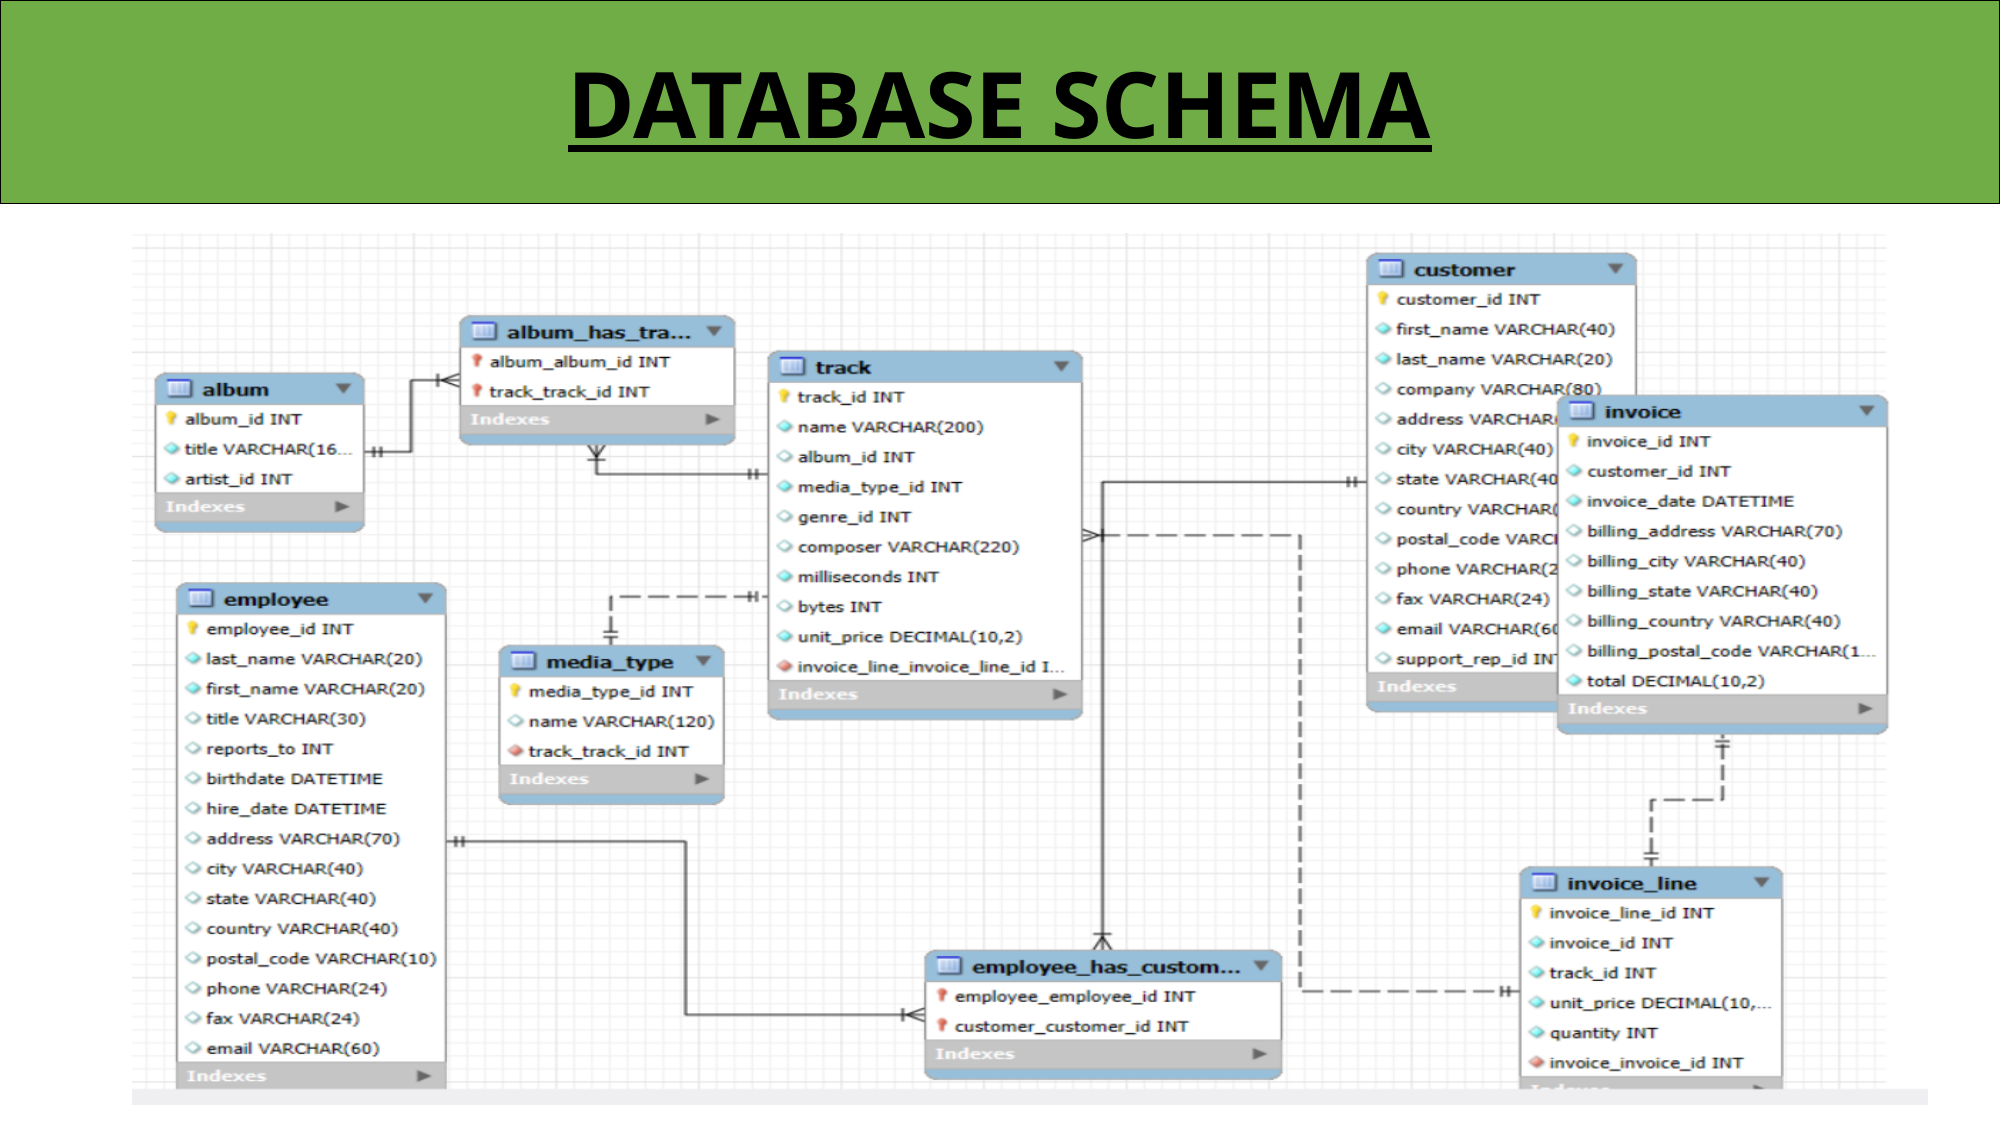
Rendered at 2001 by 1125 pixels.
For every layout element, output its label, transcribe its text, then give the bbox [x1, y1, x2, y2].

picture [132, 233, 1928, 1105]
text_box DATABASE SCHEMA [0, 0, 2000, 204]
